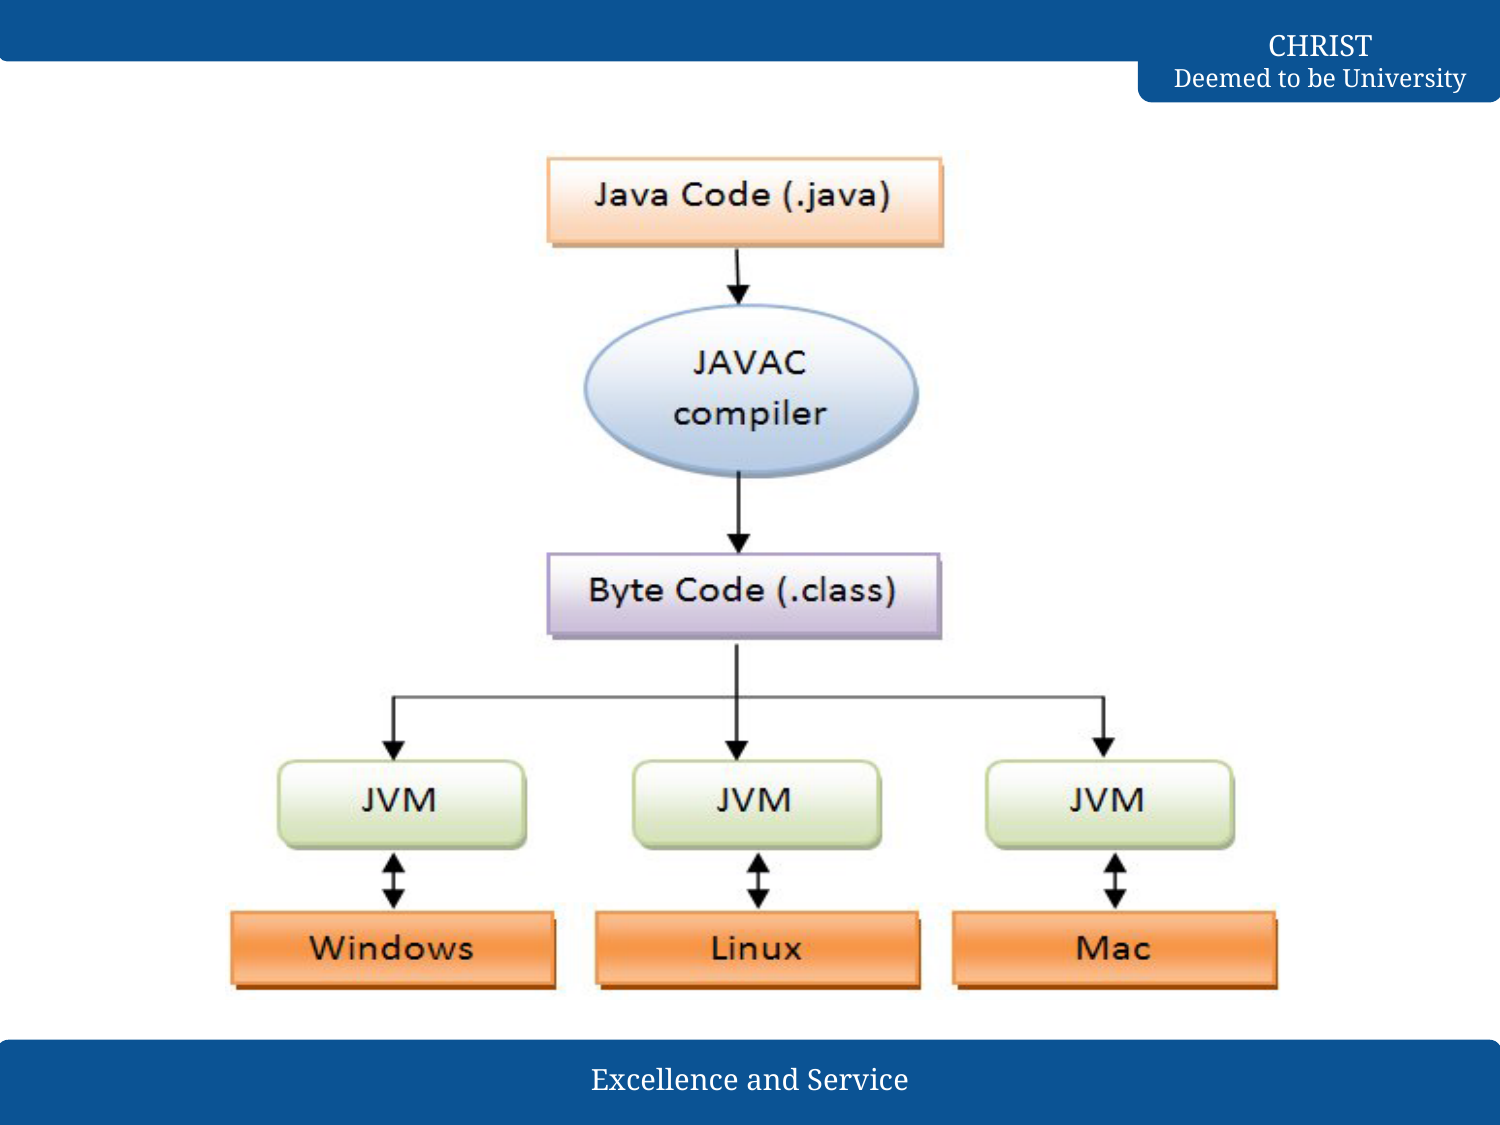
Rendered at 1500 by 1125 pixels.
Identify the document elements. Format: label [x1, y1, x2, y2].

picture [224, 149, 1288, 1001]
